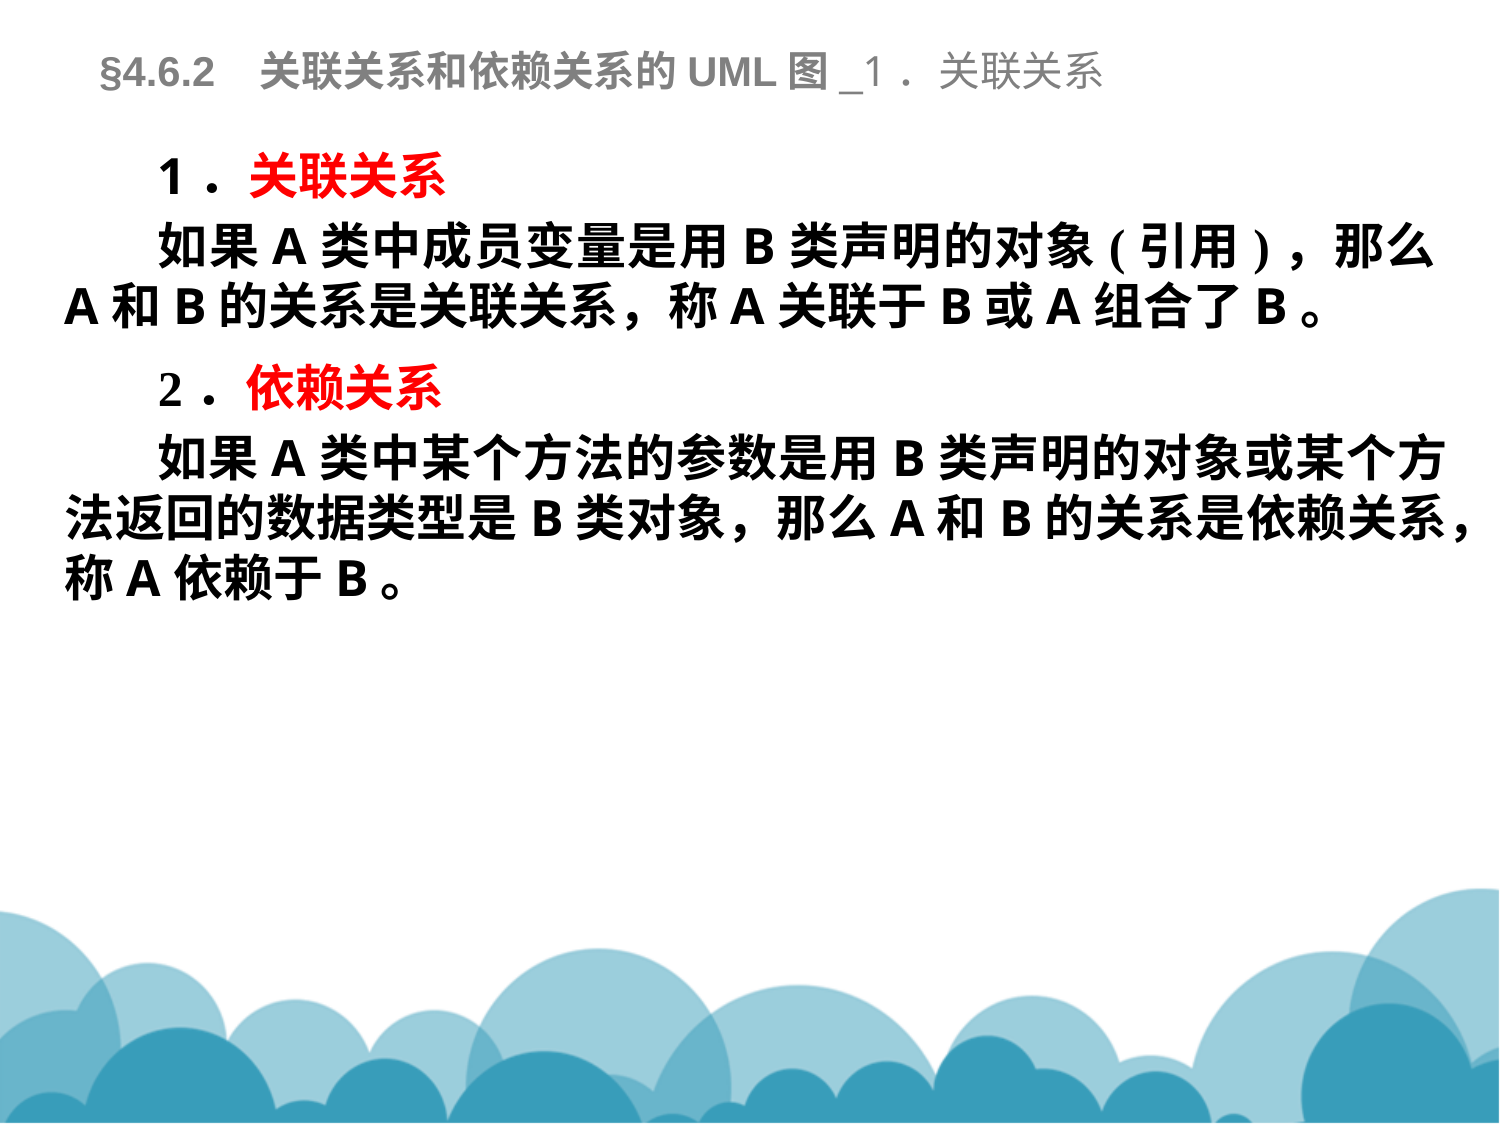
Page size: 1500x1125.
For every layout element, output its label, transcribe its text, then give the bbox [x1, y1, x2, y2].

picture [0, 0, 1500, 1125]
subtitle §4.6.2 关联关系和依赖关系的UML图_1．关联关系 [37, 37, 1463, 113]
footer [512, 1024, 988, 1103]
text_box 1．关联关系 如果A类中成员变量是用B类声明的对象(引用)，那么A和B的关系是关联关系，称A关联于B或A组合了B。 2．依赖关系 如果A类中某个方法的参数是用B类声明的对象或某个方法返回的数据类型是B类对象，那么A和B的关系是依赖关系，称A依赖于B。 [49, 124, 1463, 684]
